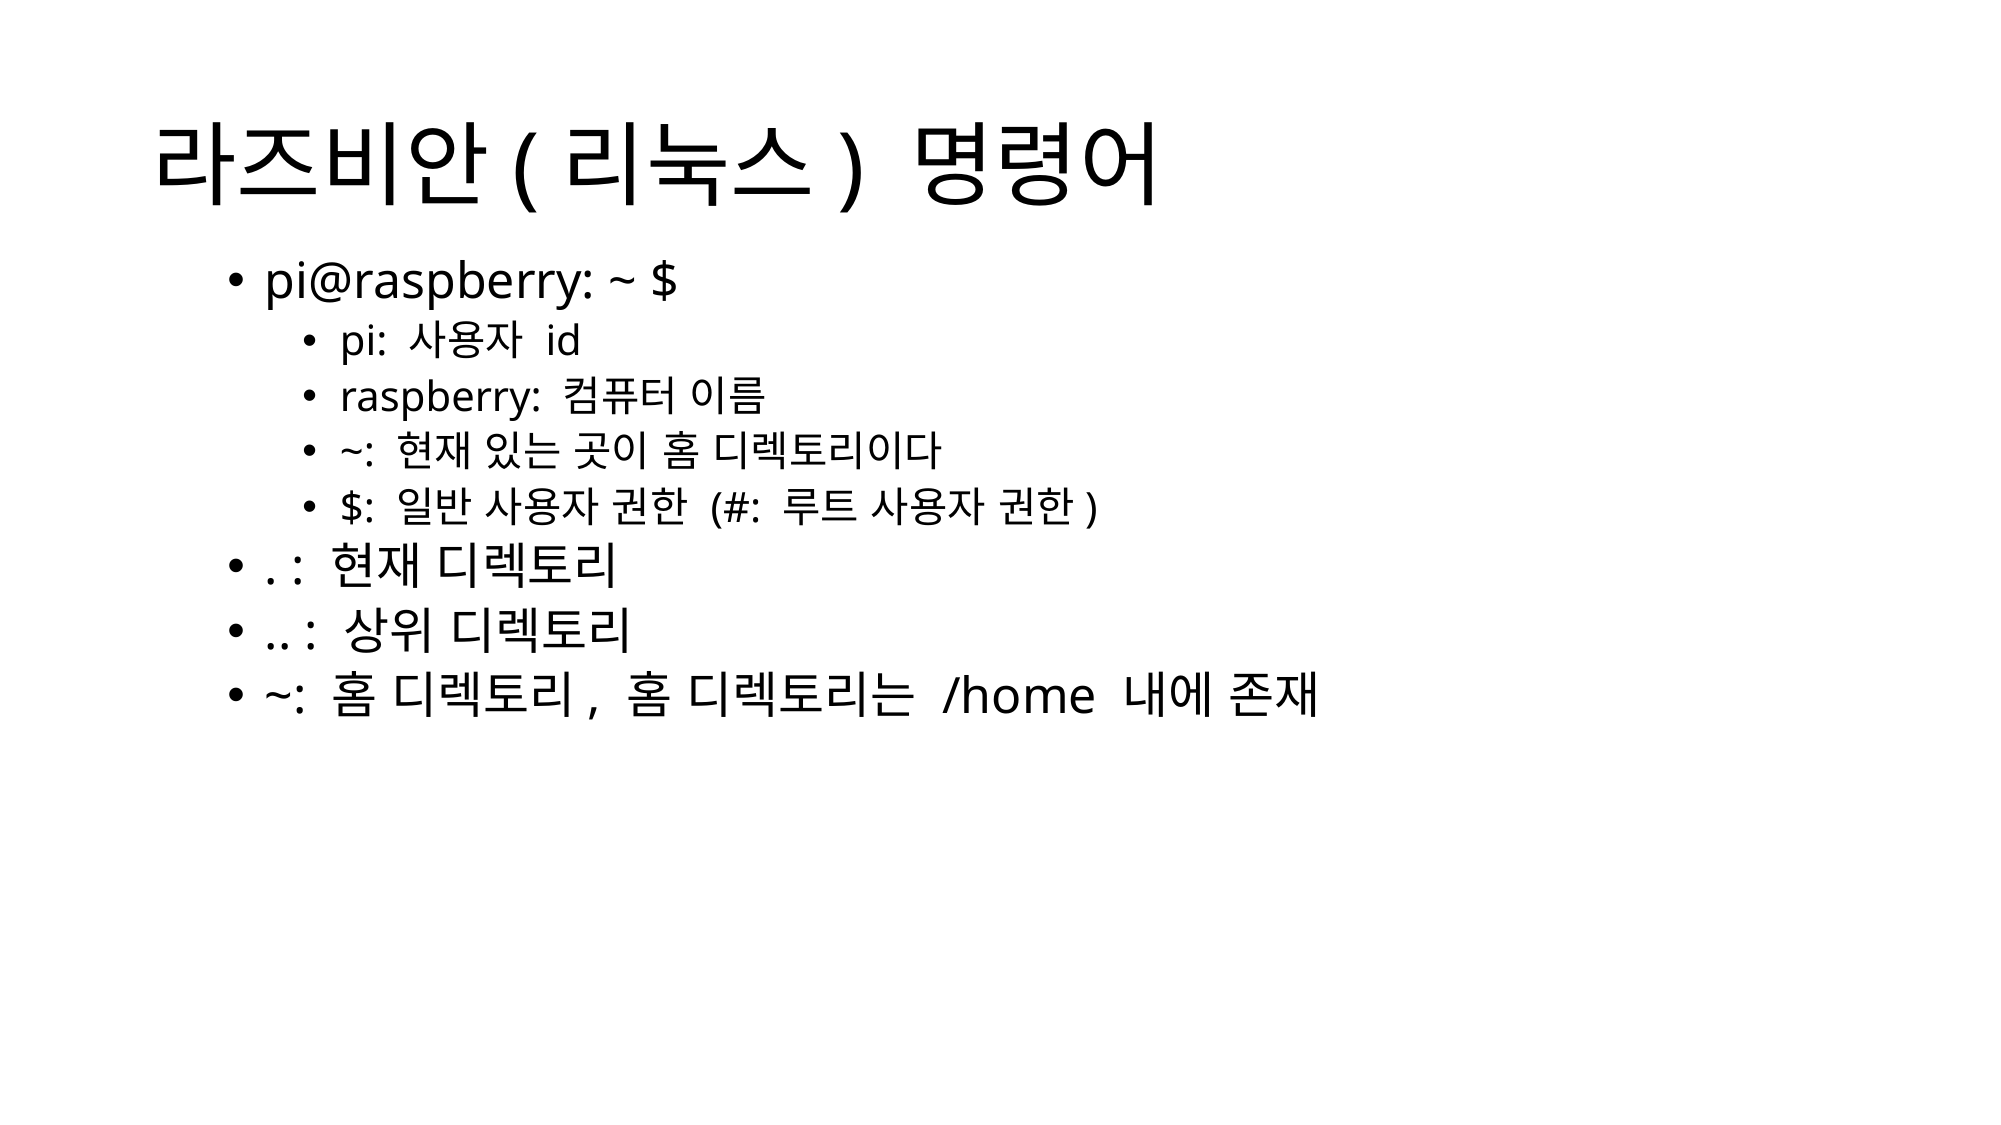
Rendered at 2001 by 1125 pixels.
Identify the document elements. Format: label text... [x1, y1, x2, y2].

list pi@raspberry: ~ $ pi: 사용자 id raspberry: 컴퓨터 이름 ~: 현재 있는 곳이 홈 디렉토리이다 $: 일반 사용자 권한 (#: 루트 사용자 권한) . : 현재 디렉토리 .. : 상위 디렉토리 ~: 홈 디렉토리, 홈 디렉토리는 /home 내에 존재 [137, 247, 1863, 1048]
title 라즈비안(리눅스) 명령어 [137, 59, 1863, 247]
